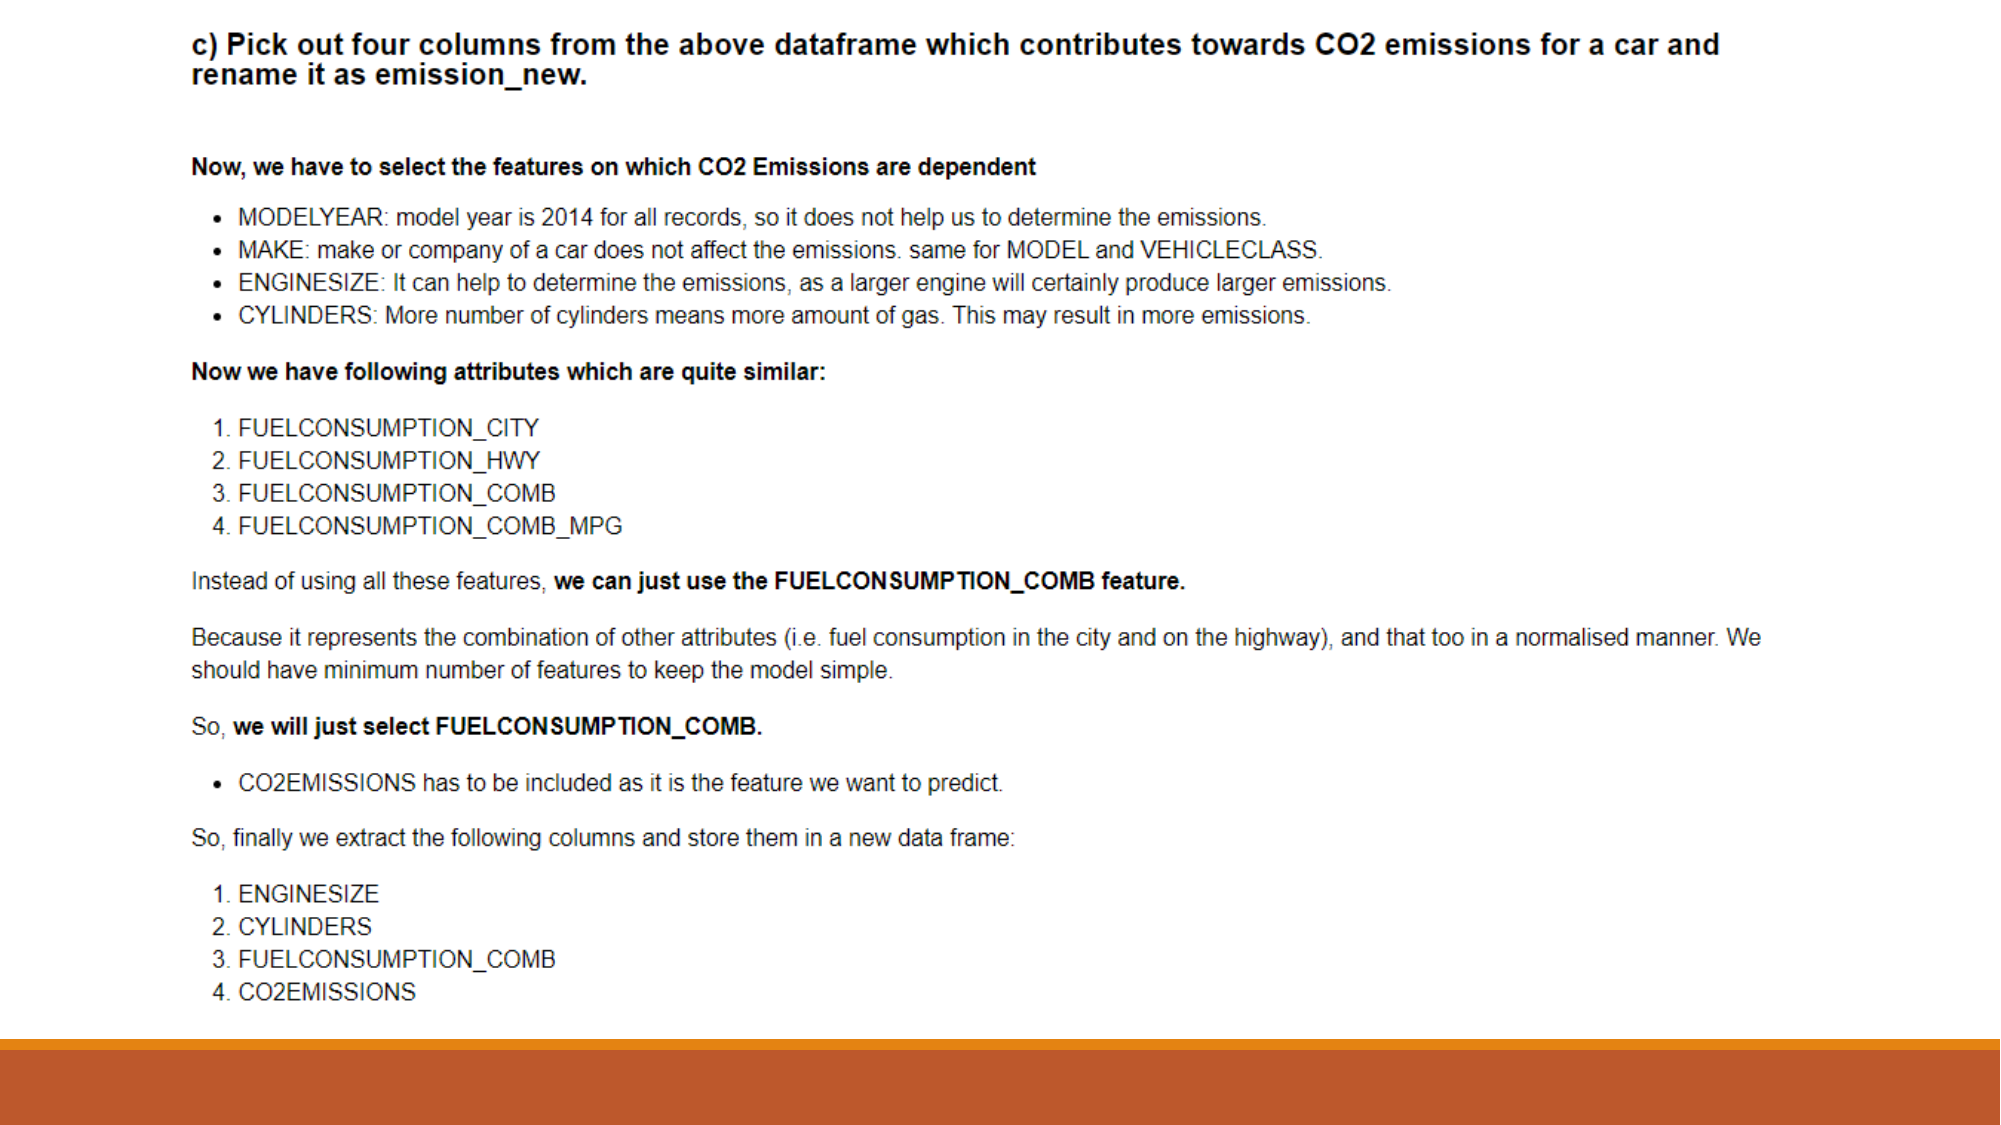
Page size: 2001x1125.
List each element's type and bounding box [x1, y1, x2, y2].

list [146, 14, 1854, 1014]
